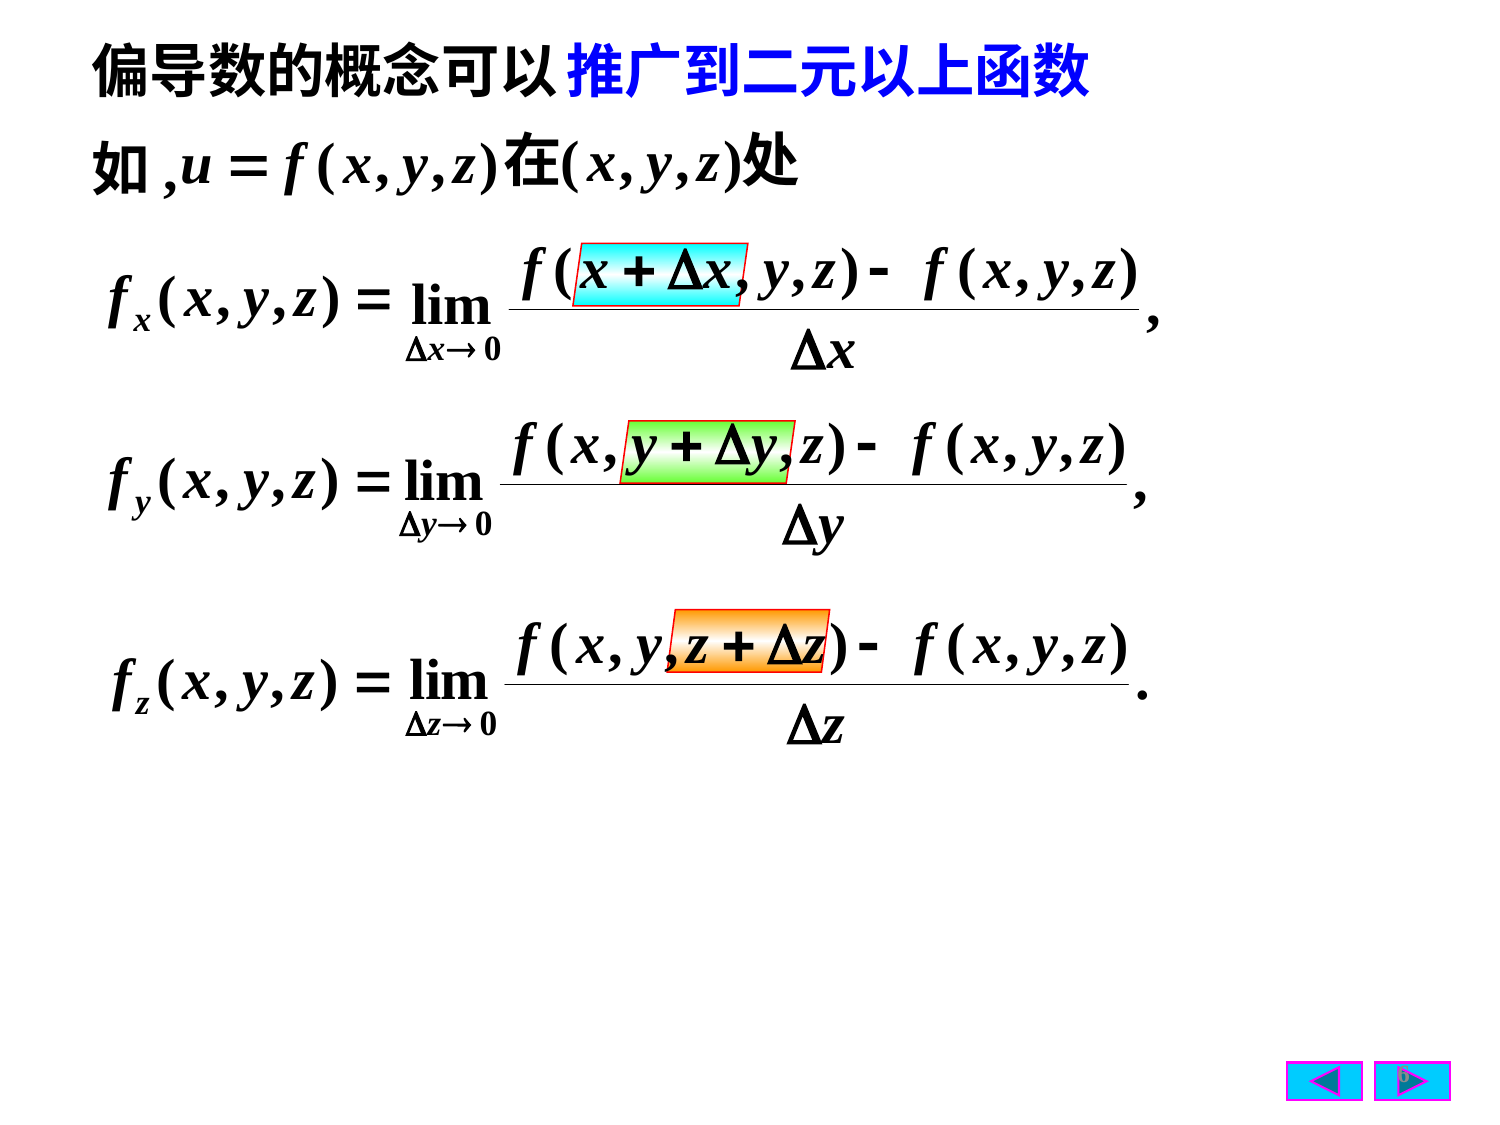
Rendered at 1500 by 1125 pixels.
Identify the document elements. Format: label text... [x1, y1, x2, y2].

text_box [176, 137, 497, 203]
slide_number 6 [1074, 1042, 1425, 1103]
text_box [401, 612, 1152, 755]
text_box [394, 412, 1152, 563]
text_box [401, 237, 1163, 376]
text_box 推广到二元以上函数 [551, 26, 1202, 112]
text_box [93, 448, 389, 527]
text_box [92, 266, 390, 338]
text_box 偏导数的概念可以 [76, 26, 551, 112]
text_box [501, 128, 802, 201]
text_box 如, [76, 125, 265, 210]
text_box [97, 649, 390, 723]
